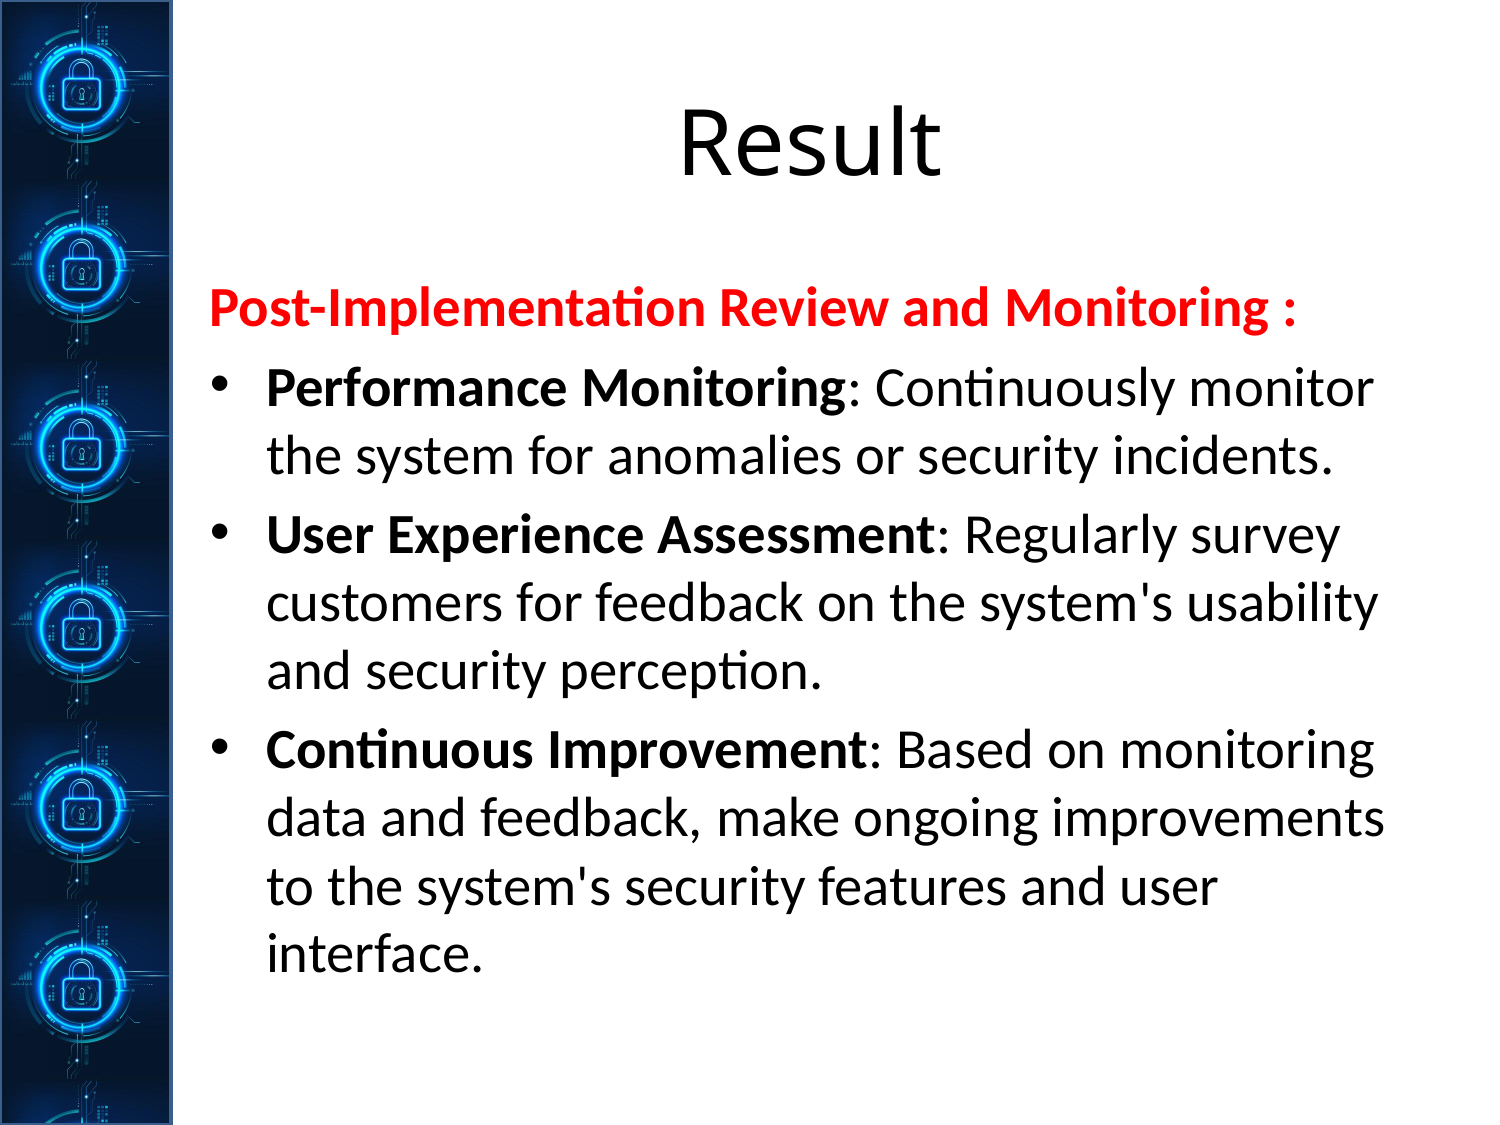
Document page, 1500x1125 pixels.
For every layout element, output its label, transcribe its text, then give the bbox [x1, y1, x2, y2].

list Post-Implementation Review and Monitoring : Performance Monitoring: Continuously monitor the system for anomalies or security incidents. User Experience Assessment: Regularly survey customers for feedback on the system's usability and security perception. Continuous Improvement: Based on monitoring data and feedback, make ongoing improvements to the system's security features and user interface. [194, 262, 1425, 1005]
title Result [194, 45, 1425, 233]
text_box [0, 0, 173, 1125]
